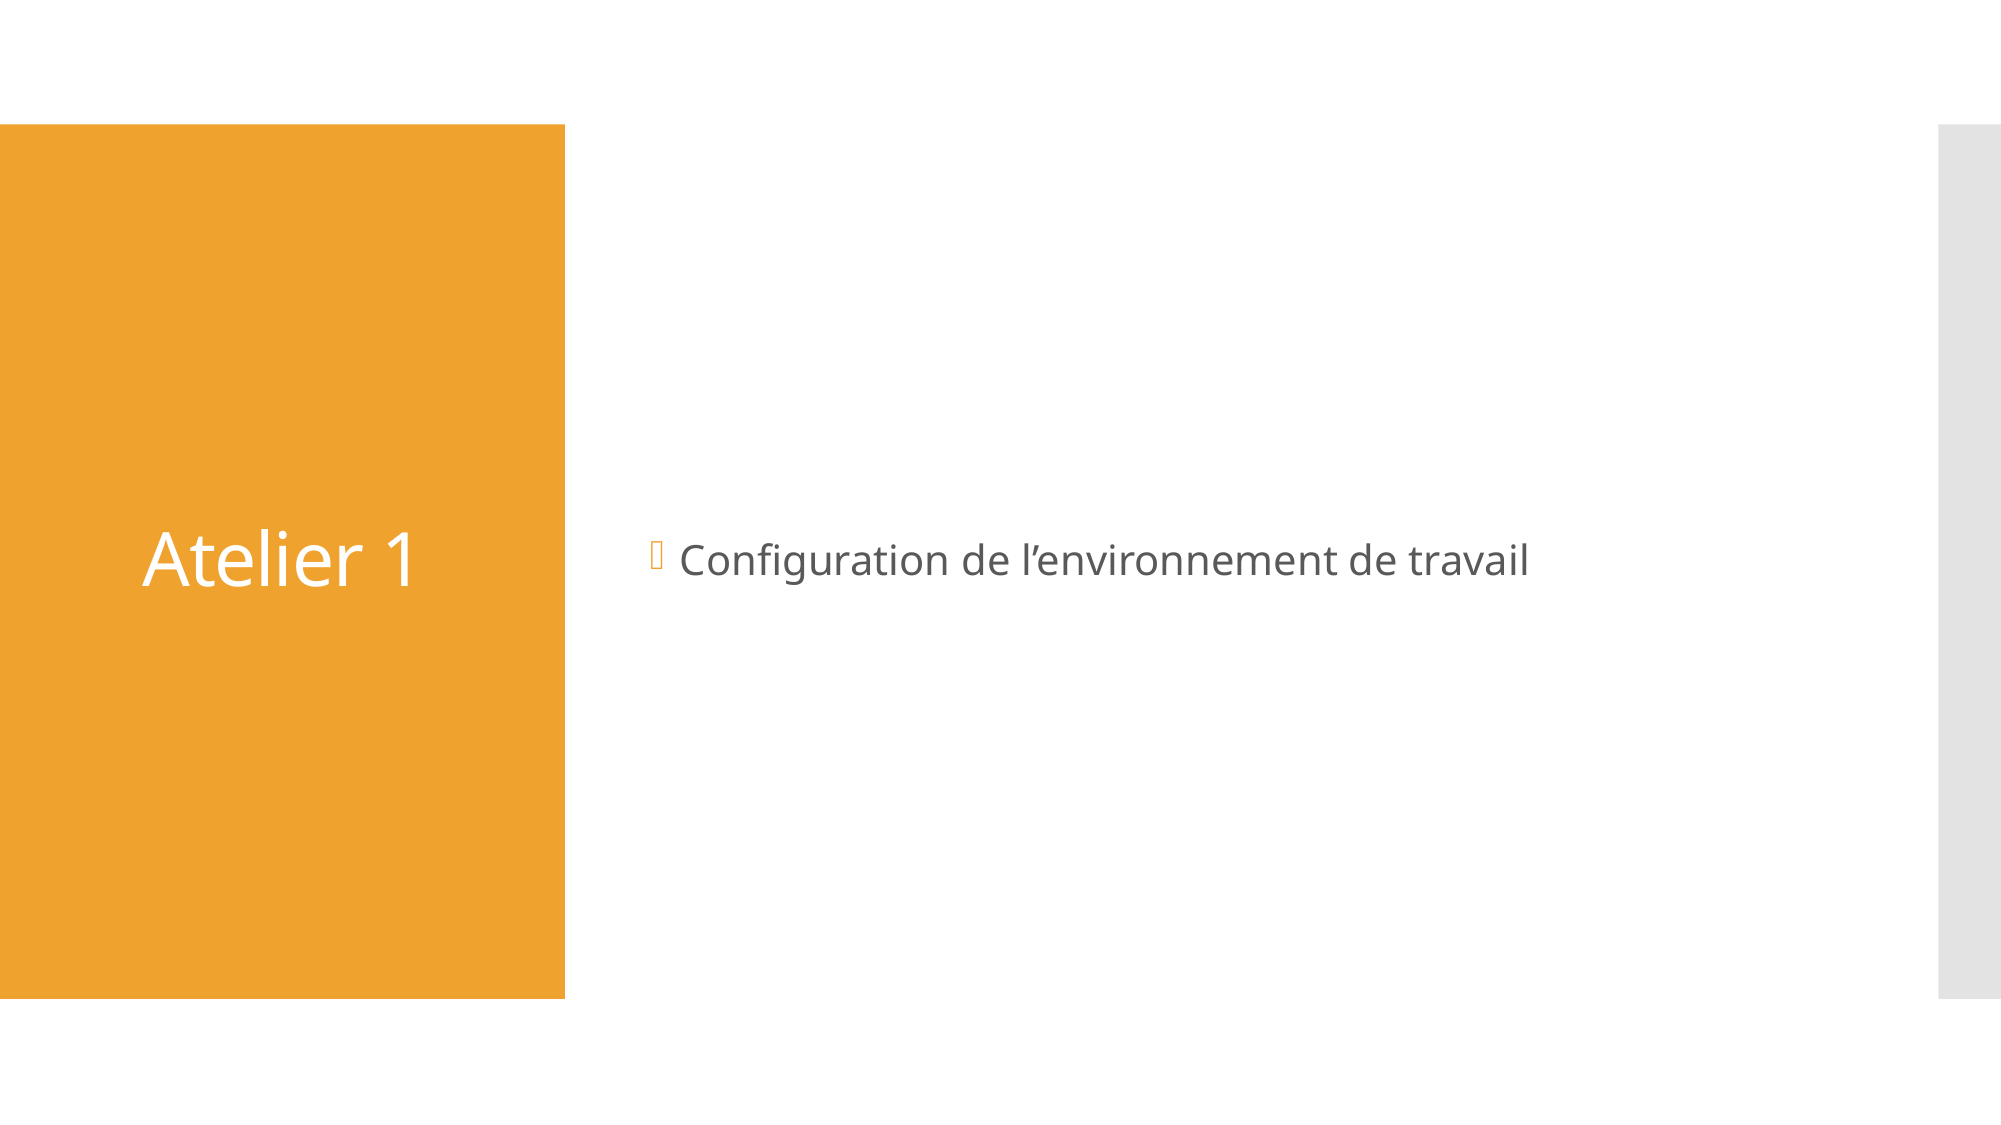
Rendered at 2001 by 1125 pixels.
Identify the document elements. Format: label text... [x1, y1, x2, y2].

list Configuration de l’environnement de travail [634, 141, 1835, 982]
title Atelier 1 [41, 184, 525, 940]
